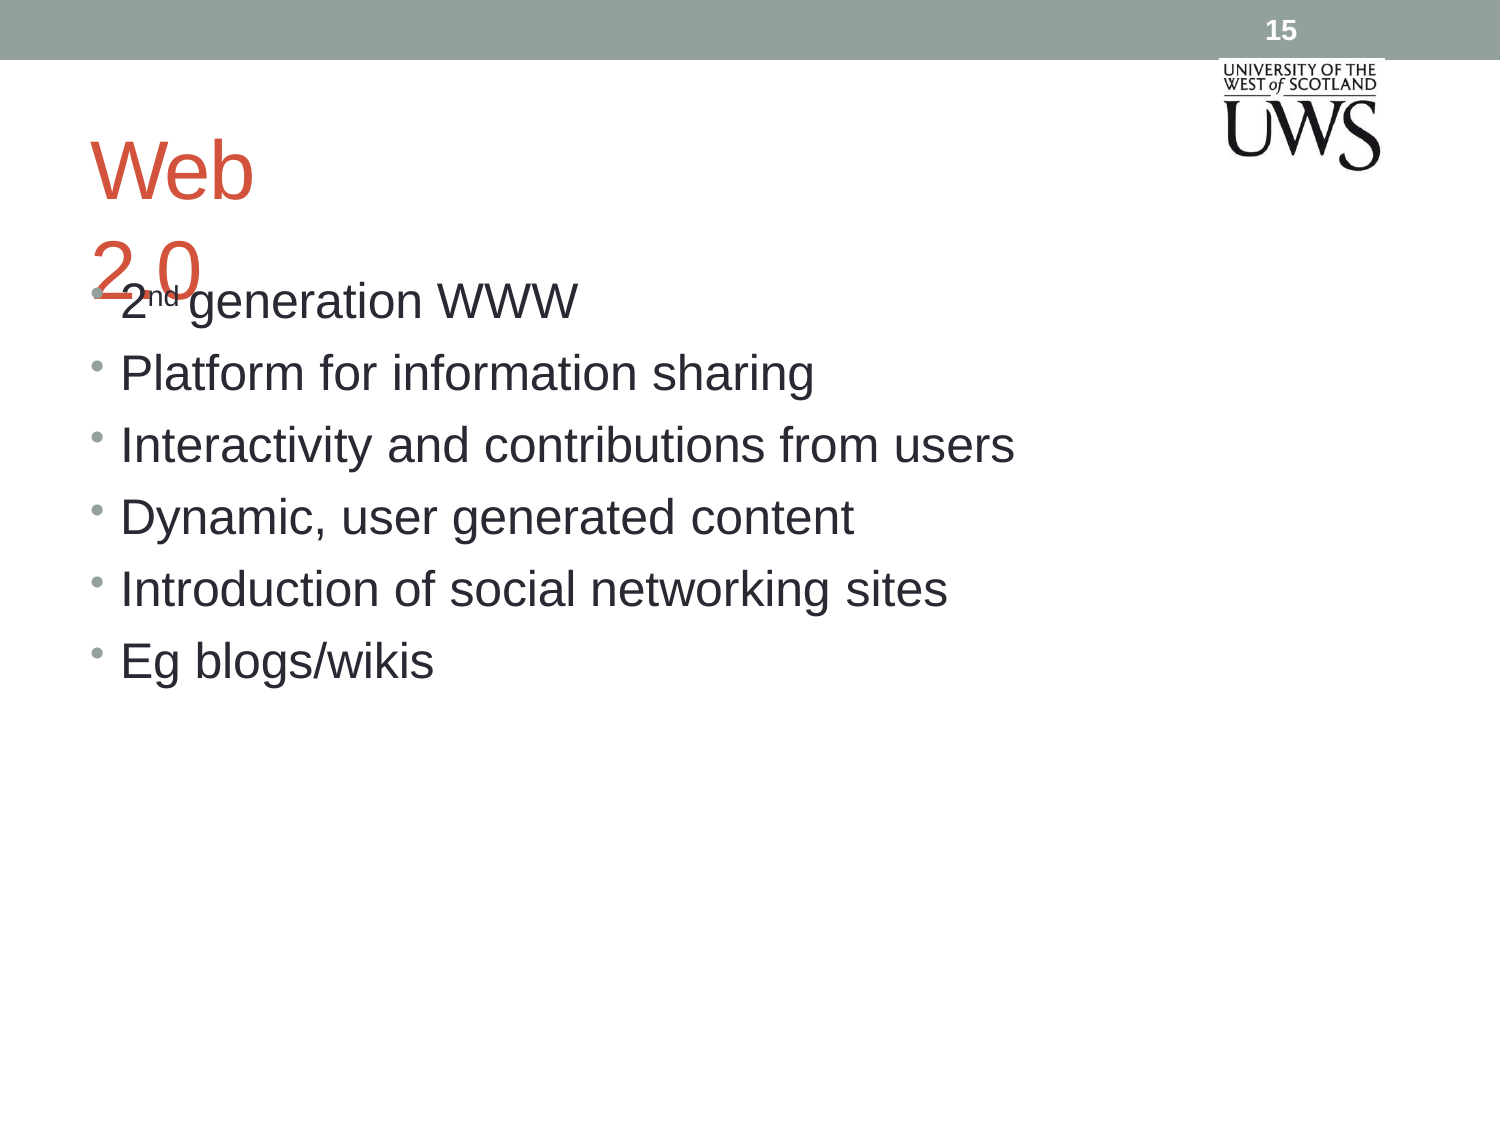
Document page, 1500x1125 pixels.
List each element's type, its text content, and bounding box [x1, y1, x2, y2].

text_box 15 [1263, 9, 1300, 47]
picture [1218, 58, 1385, 176]
title Web 2.0 [87, 114, 389, 254]
text_box 2nd generation WWW Platform for information sharing Interactivity and contributions from users Dynamic, user generated content Introduction of social networking sites Eg blogs/wikis [85, 254, 1022, 689]
